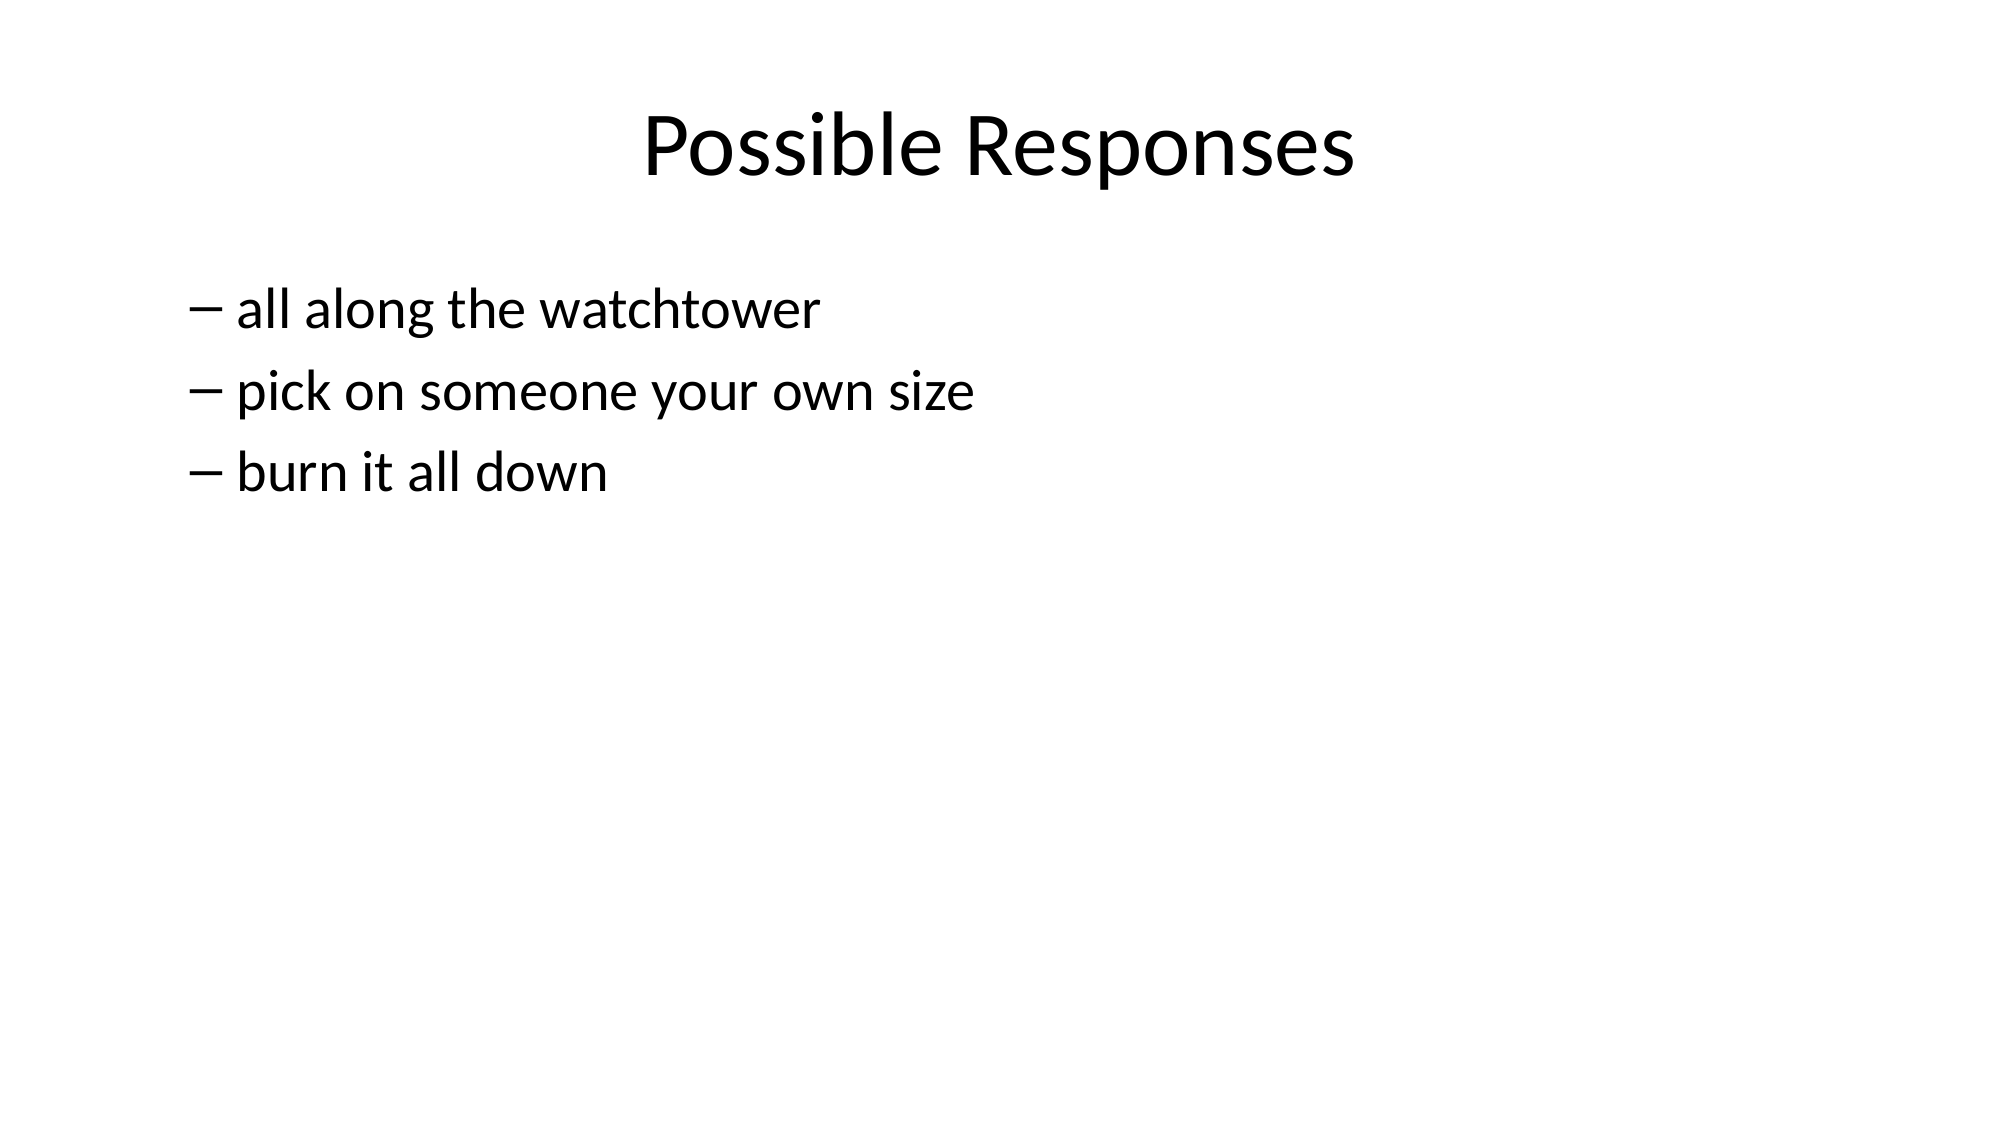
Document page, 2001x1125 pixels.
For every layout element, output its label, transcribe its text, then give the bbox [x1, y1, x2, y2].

list all along the watchtower pick on someone your own size burn it all down [99, 262, 1900, 1005]
title Possible Responses [99, 45, 1900, 233]
